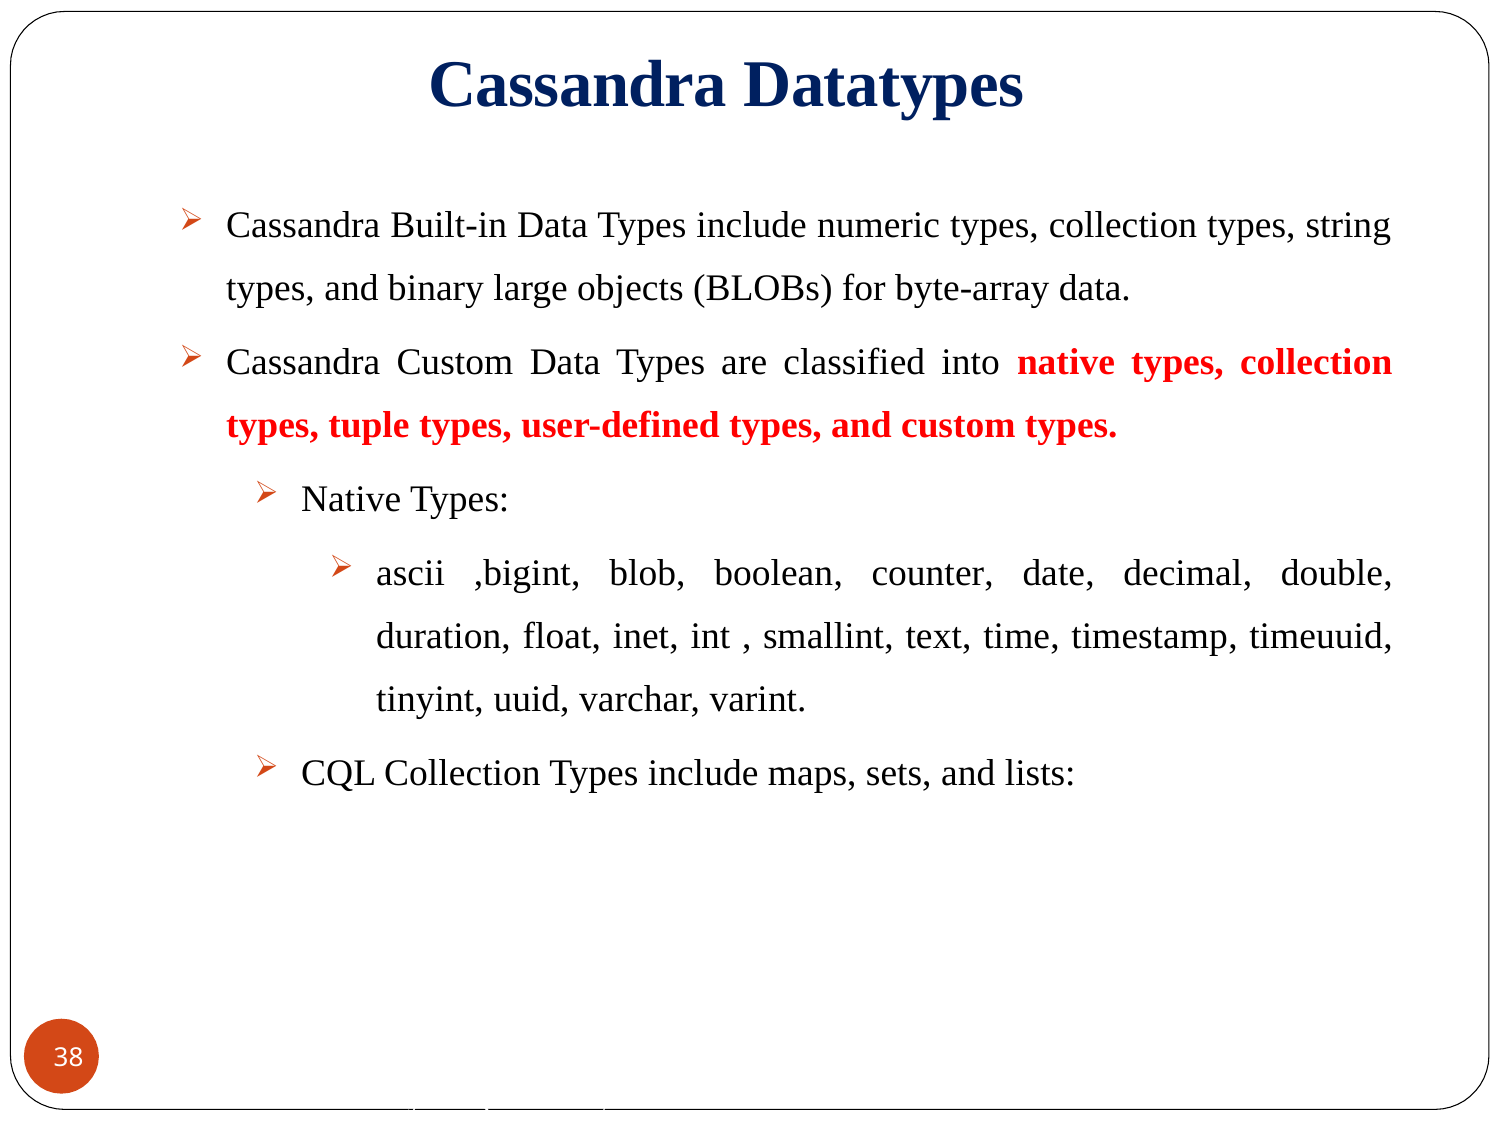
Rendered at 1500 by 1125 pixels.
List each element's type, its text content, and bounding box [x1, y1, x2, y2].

text_box [23, 1018, 96, 1094]
text_box Cassandra Built-in Data Types include numeric types, collection types, string types, and binary large objects (BLOBs) for byte-array data. Cassandra Custom Data Types are classified into native types, collection types, tuple types, user-defined types, and custom types. Native Types: ascii ,bigint, blob, boolean, counter, date, decimal, double, duration, float, inet, int , smallint, text, time, timestamp, timeuuid, tinyint, uuid, varchar, varint. CQL Collection Types include maps, sets, and lists: [87, 174, 1408, 846]
text_box [47, 1040, 96, 1076]
title Cassandra Datatypes [75, 37, 1376, 228]
footer CREDITS: Jimmy Lin (University of Maryland) [187, 1081, 718, 1125]
